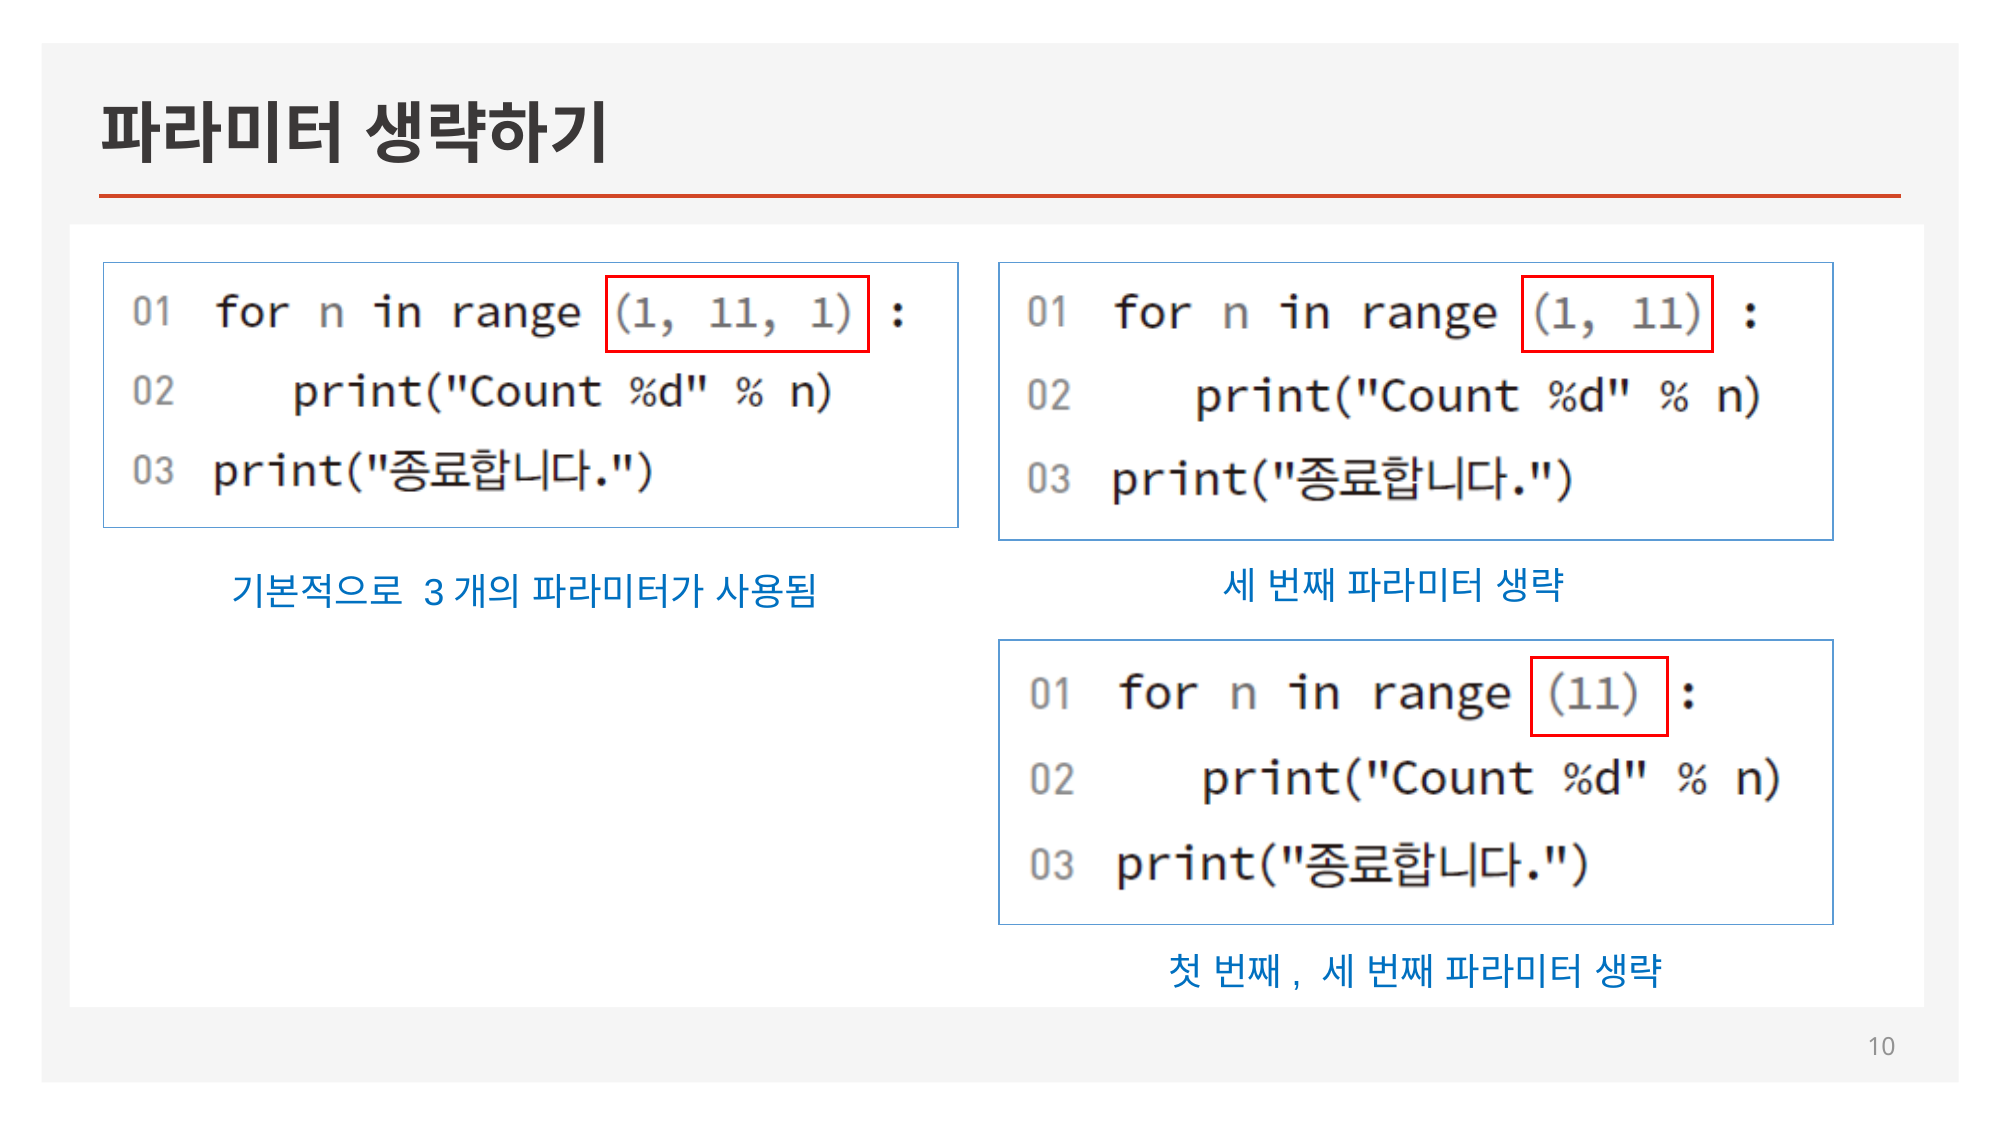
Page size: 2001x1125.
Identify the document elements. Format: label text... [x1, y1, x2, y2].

text_box 첫 번째, 세 번째 파라미터 생략 [1153, 940, 1679, 1001]
slide_number 10 [1373, 1017, 1911, 1078]
text_box 세 번째 파라미터 생략 [1208, 554, 1591, 615]
picture [999, 263, 1833, 540]
picture [999, 640, 1833, 924]
text_box 기본적으로 3개의 파라미터가 사용됨 [216, 560, 845, 621]
picture [103, 263, 958, 527]
title 파라미터 생략하기 [85, 73, 1465, 179]
